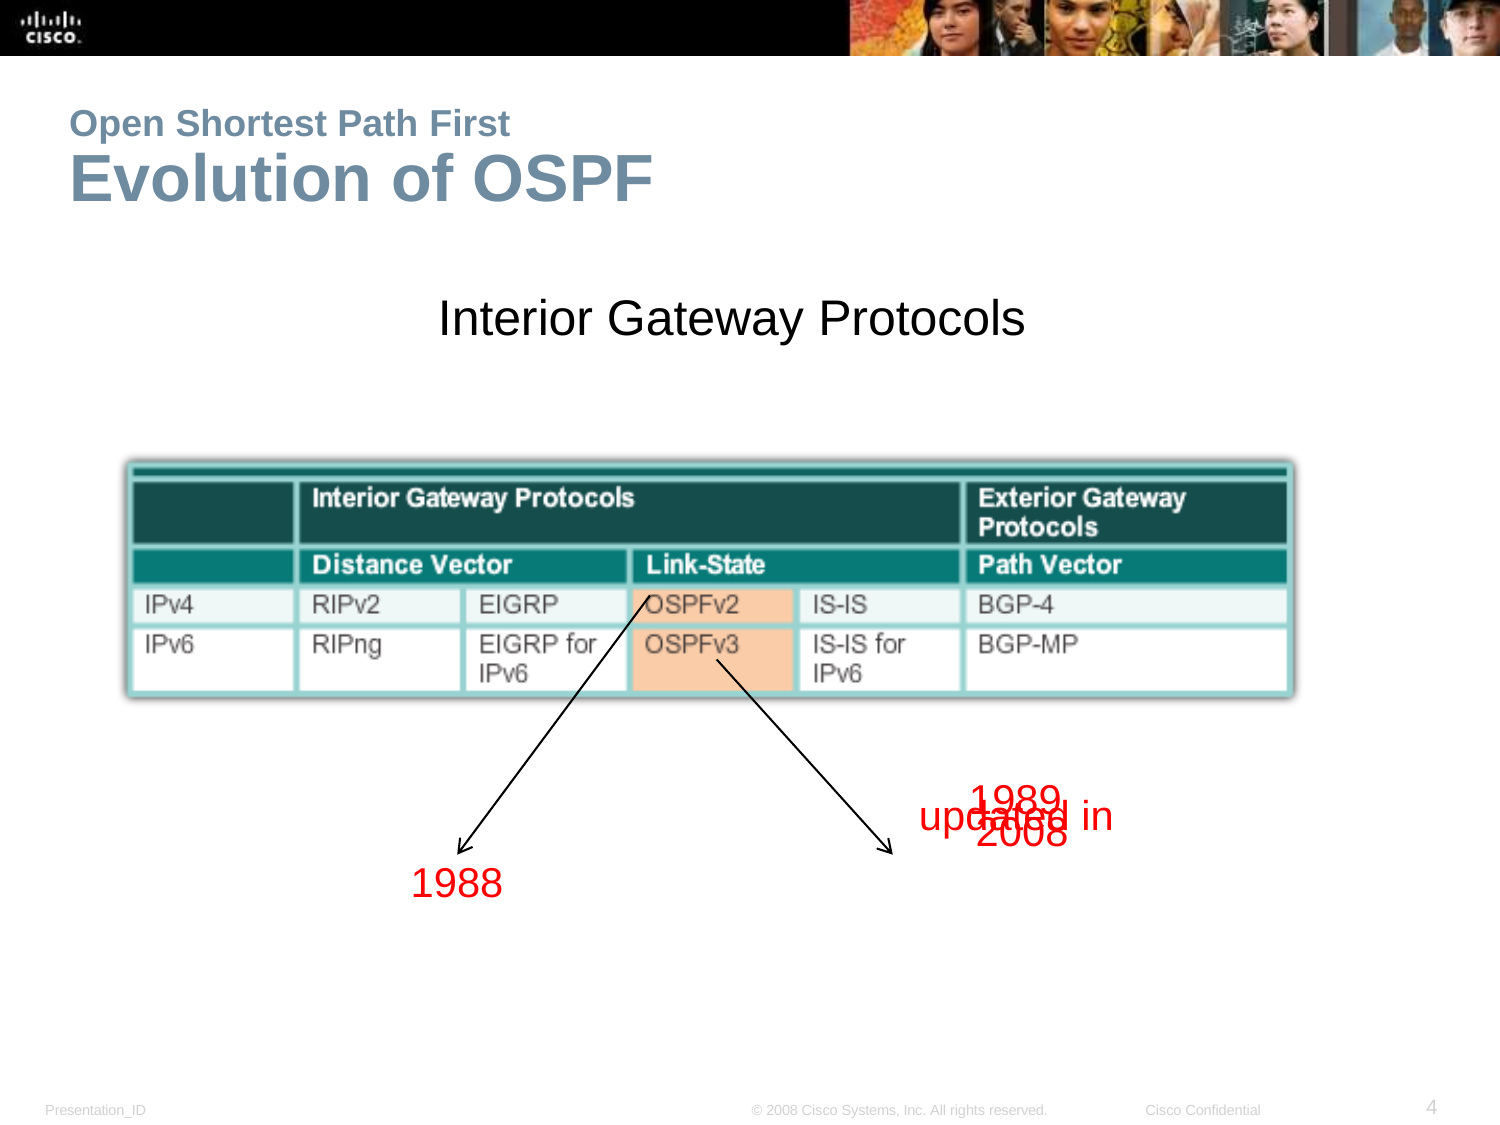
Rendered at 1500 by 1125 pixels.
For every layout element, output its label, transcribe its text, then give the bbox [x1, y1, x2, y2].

text_box Interior Gateway Protocols [435, 283, 1030, 346]
text_box [116, 451, 1304, 708]
text_box Presentation_ID [43, 1100, 151, 1119]
text_box Evolution of OSPF [67, 132, 656, 323]
text_box © 2008 Cisco Systems, Inc. All rights reserved. [749, 1100, 1058, 1125]
text_box <number> [1422, 1093, 1454, 1125]
text_box 1988 [408, 854, 506, 907]
text_box Cisco Confidential [1143, 1100, 1264, 1125]
text_box [715, 658, 893, 855]
text_box [457, 594, 651, 854]
text_box 1989 updated in 2008 [916, 804, 1115, 960]
text_box Open Shortest Path First [67, 96, 513, 132]
picture [0, 0, 1500, 56]
